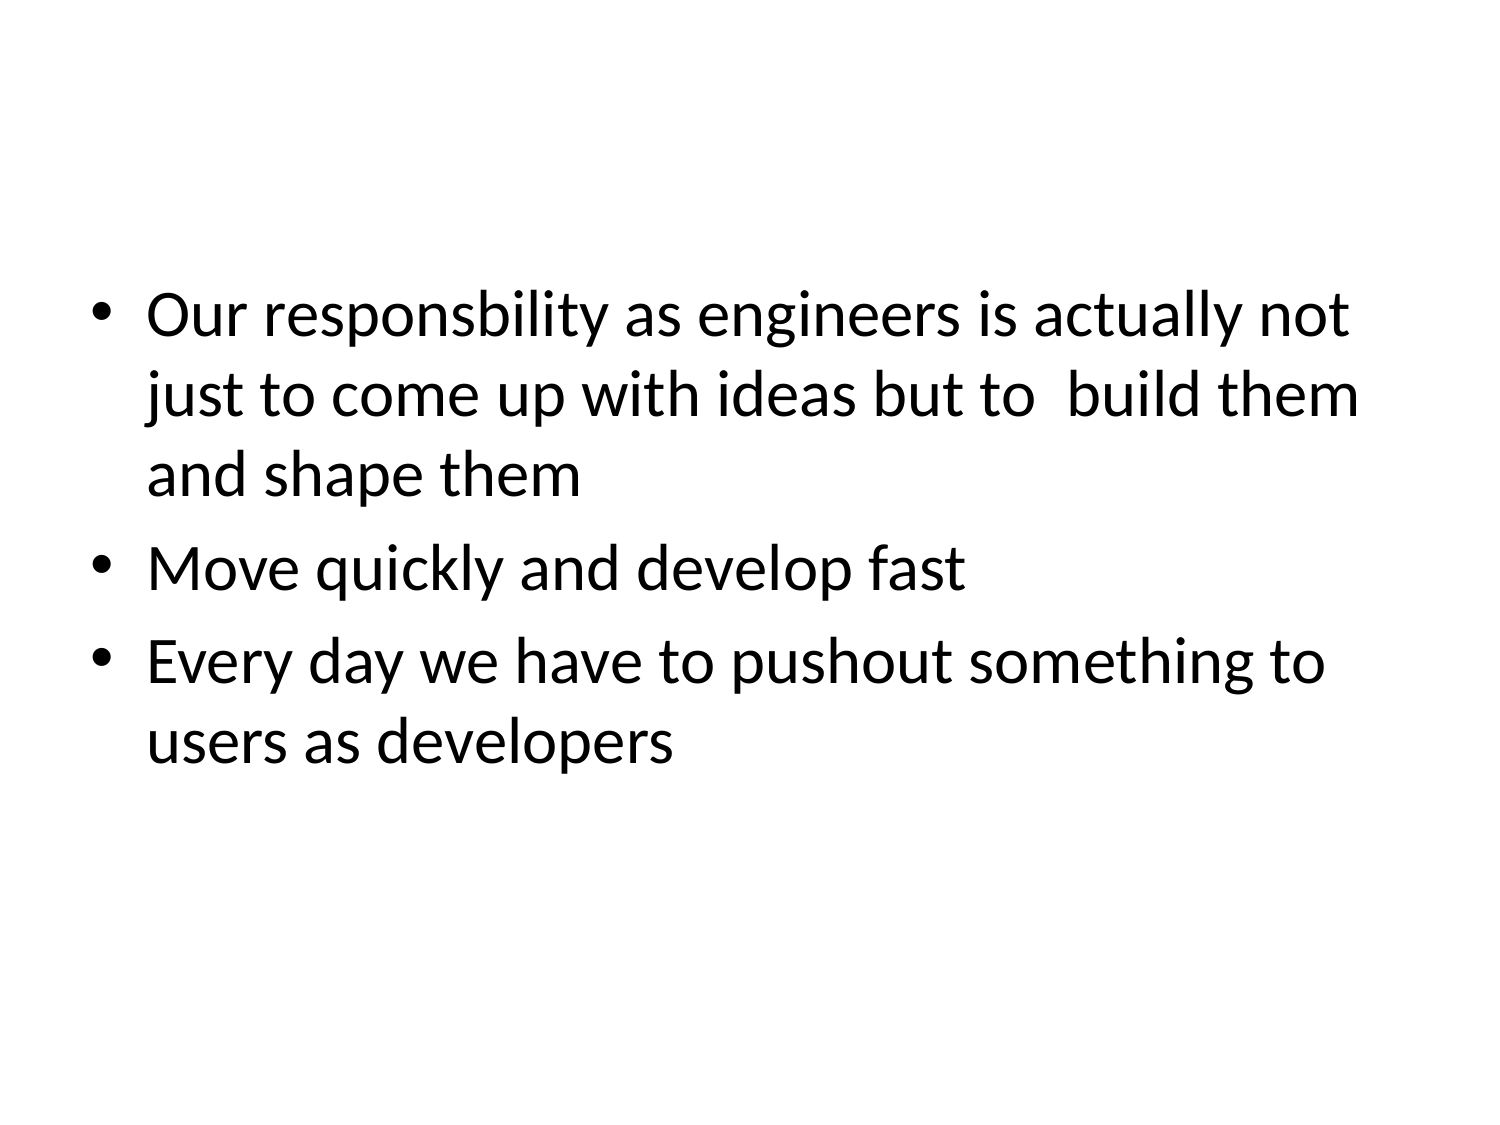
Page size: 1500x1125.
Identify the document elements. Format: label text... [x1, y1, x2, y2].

list Our responsbility as engineers is actually not just to come up with ideas but to build them and shape them Move quickly and develop fast Every day we have to pushout something to users as developers [75, 262, 1425, 1005]
